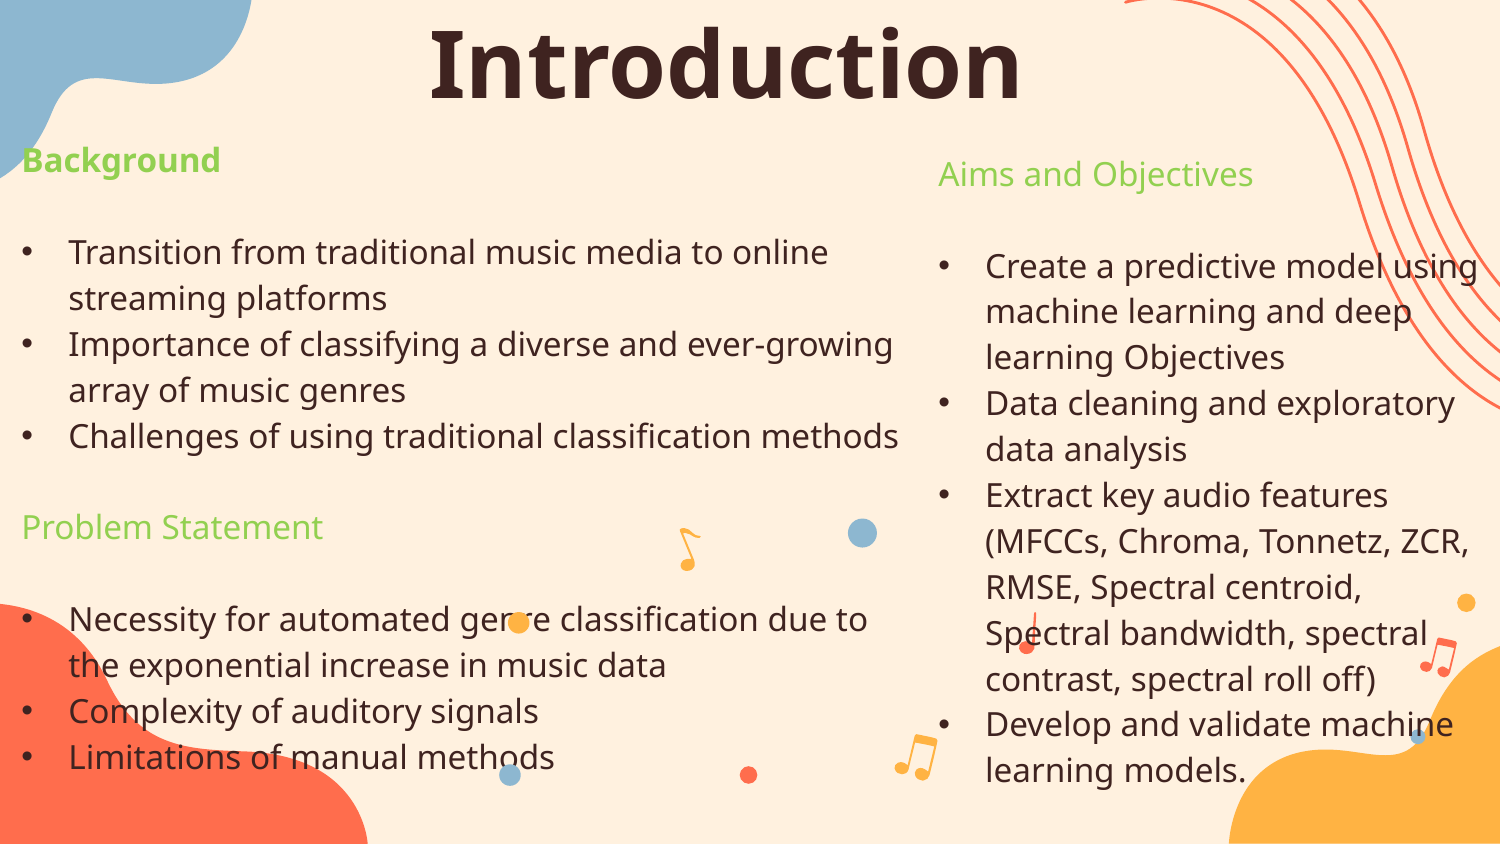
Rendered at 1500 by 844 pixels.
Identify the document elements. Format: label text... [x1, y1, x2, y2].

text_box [498, 518, 1037, 786]
text_box Aims and Objectives Create a predictive model using machine learning and deep learning Objectives Data cleaning and exploratory data analysis Extract key audio features (MFCCs, Chroma, Tonnetz, ZCR, RMSE, Spectral centroid, Spectral bandwidth, spectral contrast, spectral roll off) Develop and validate machine learning models. [923, 131, 1500, 844]
title Introduction [344, 0, 1110, 132]
subtitle Background Transition from traditional music media to online streaming platforms Importance of classifying a diverse and ever-growing array of music genres Challenges of using traditional classification methods Problem Statement Necessity for automated genre classification due to the exponential increase in music data Complexity of auditory signals Limitations of manual methods [6, 118, 921, 653]
